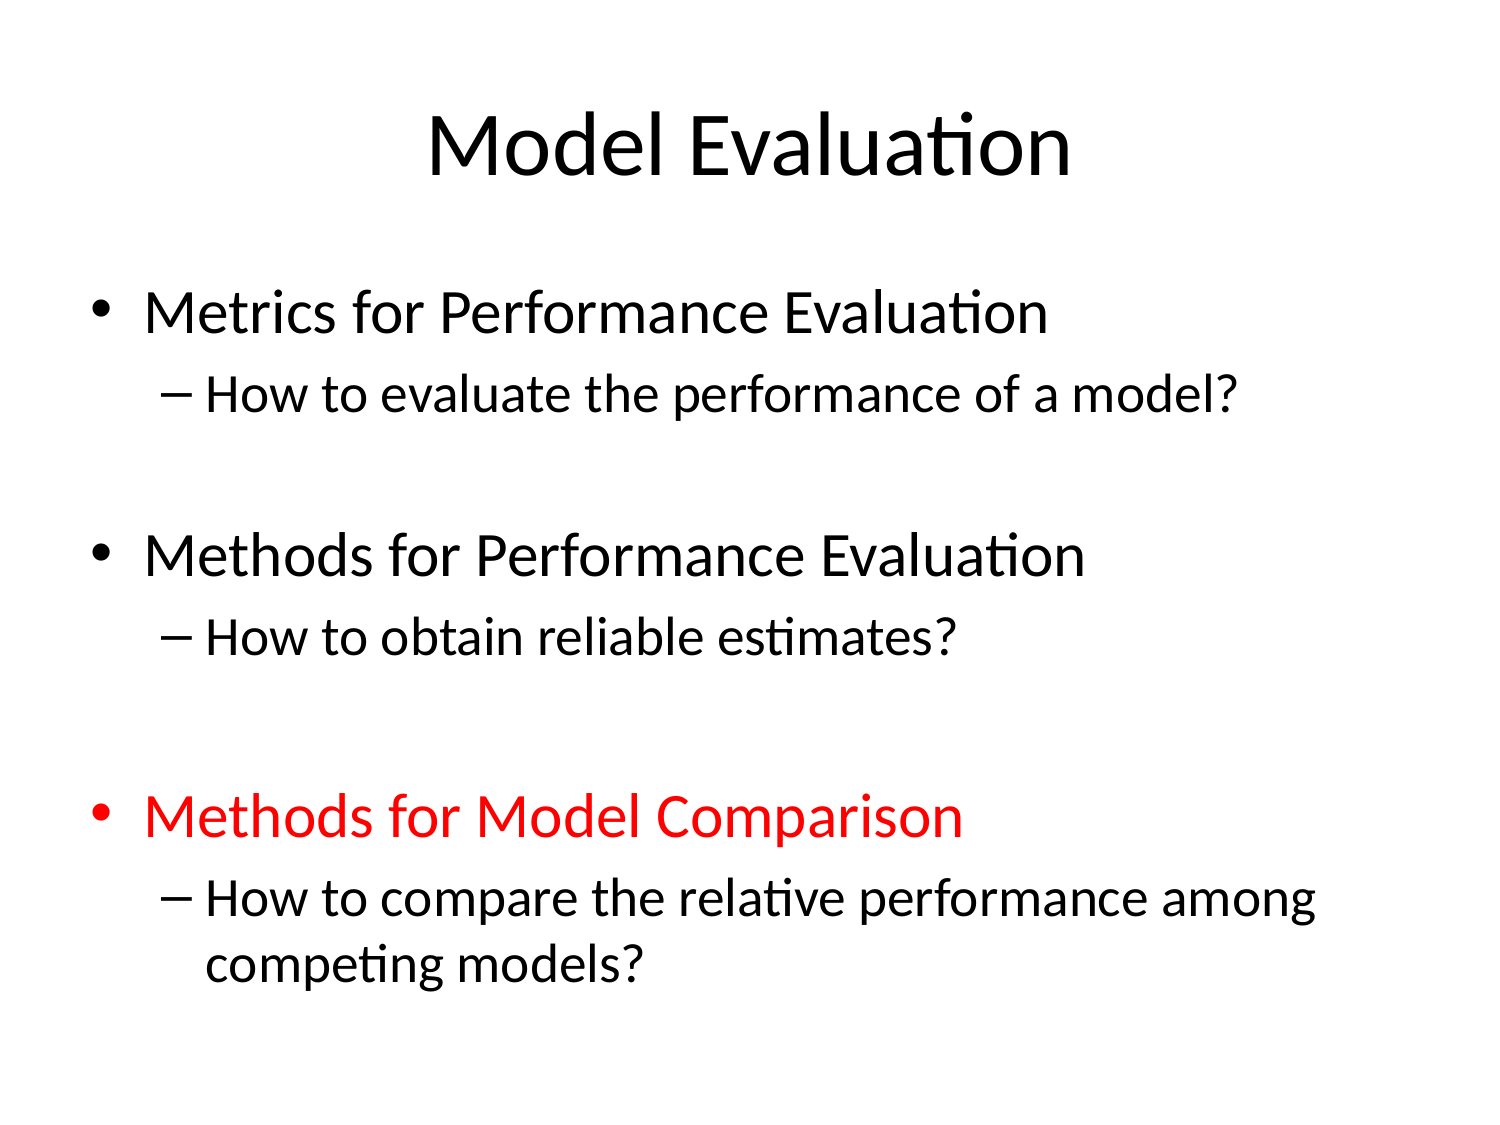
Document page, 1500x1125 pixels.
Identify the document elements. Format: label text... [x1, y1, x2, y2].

list Metrics for Performance Evaluation How to evaluate the performance of a model? Methods for Performance Evaluation How to obtain reliable estimates? Methods for Model Comparison How to compare the relative performance among competing models? [75, 262, 1425, 1005]
title Model Evaluation [75, 45, 1425, 233]
